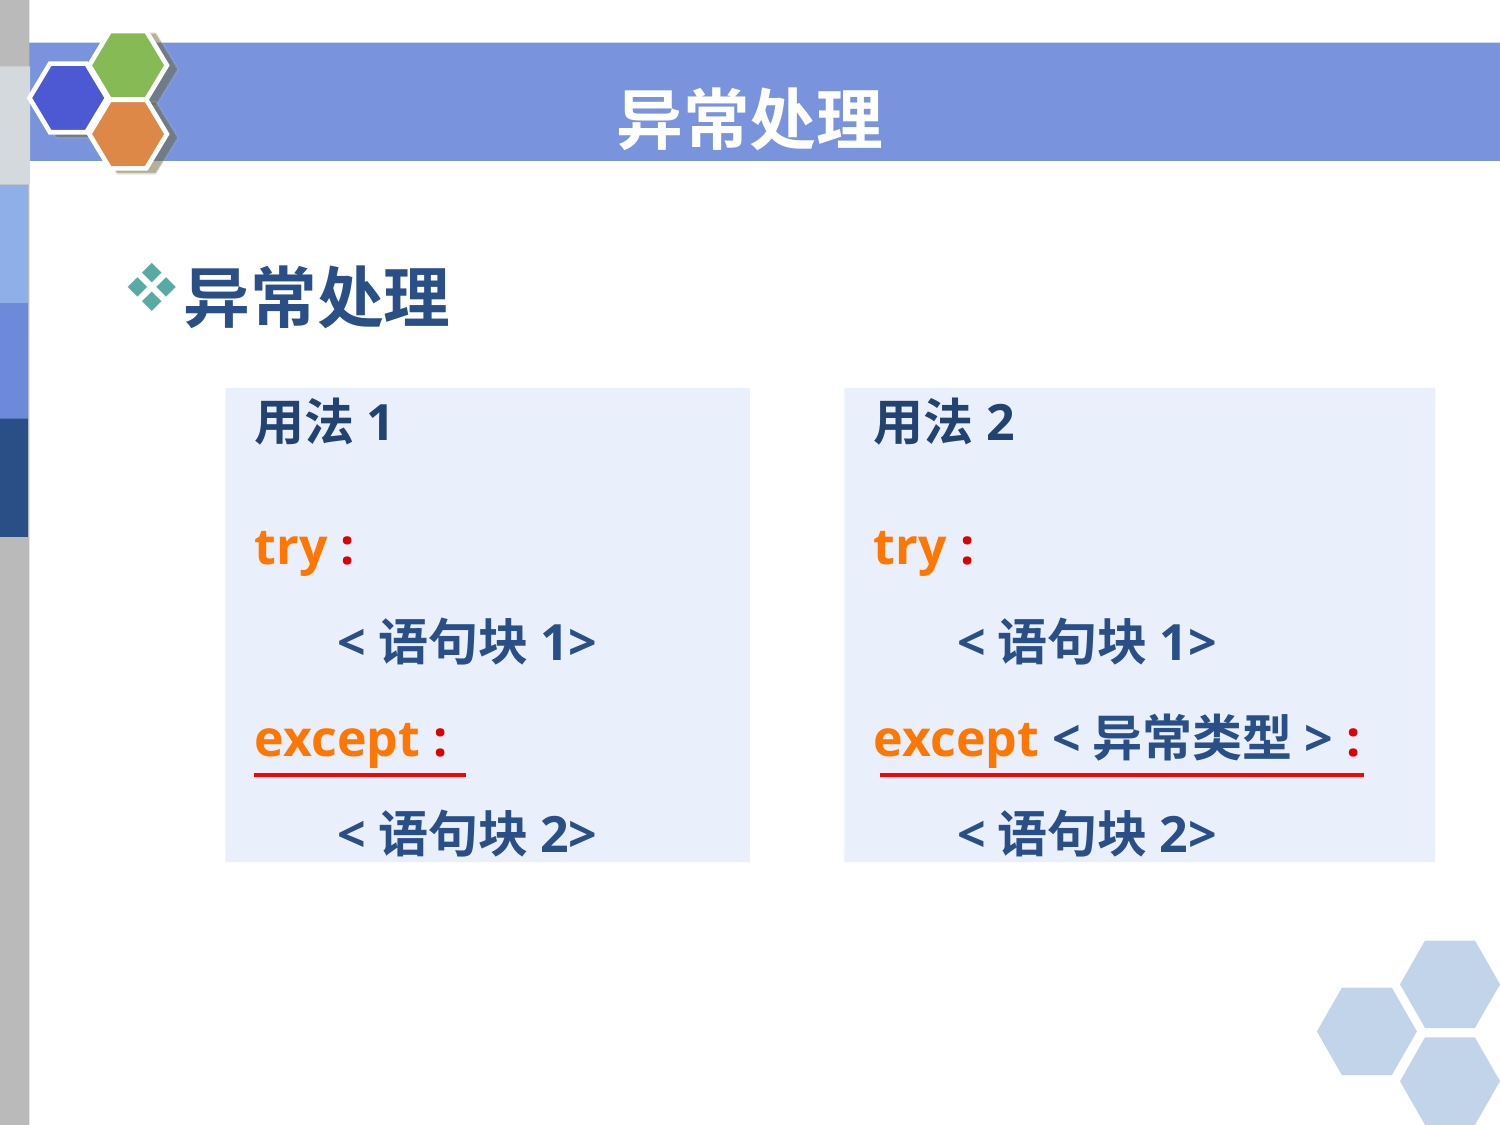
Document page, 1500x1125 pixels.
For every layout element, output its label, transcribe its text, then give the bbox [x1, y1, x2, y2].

text_box 异常处理 [498, 69, 1500, 166]
text_box 用法1 try : <语句块1> except : <语句块2> [225, 387, 750, 863]
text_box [0, 0, 494, 391]
text_box 用法2 try : <语句块1> except <异常类型> : <语句块2> [844, 387, 1436, 863]
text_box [107, 236, 653, 425]
